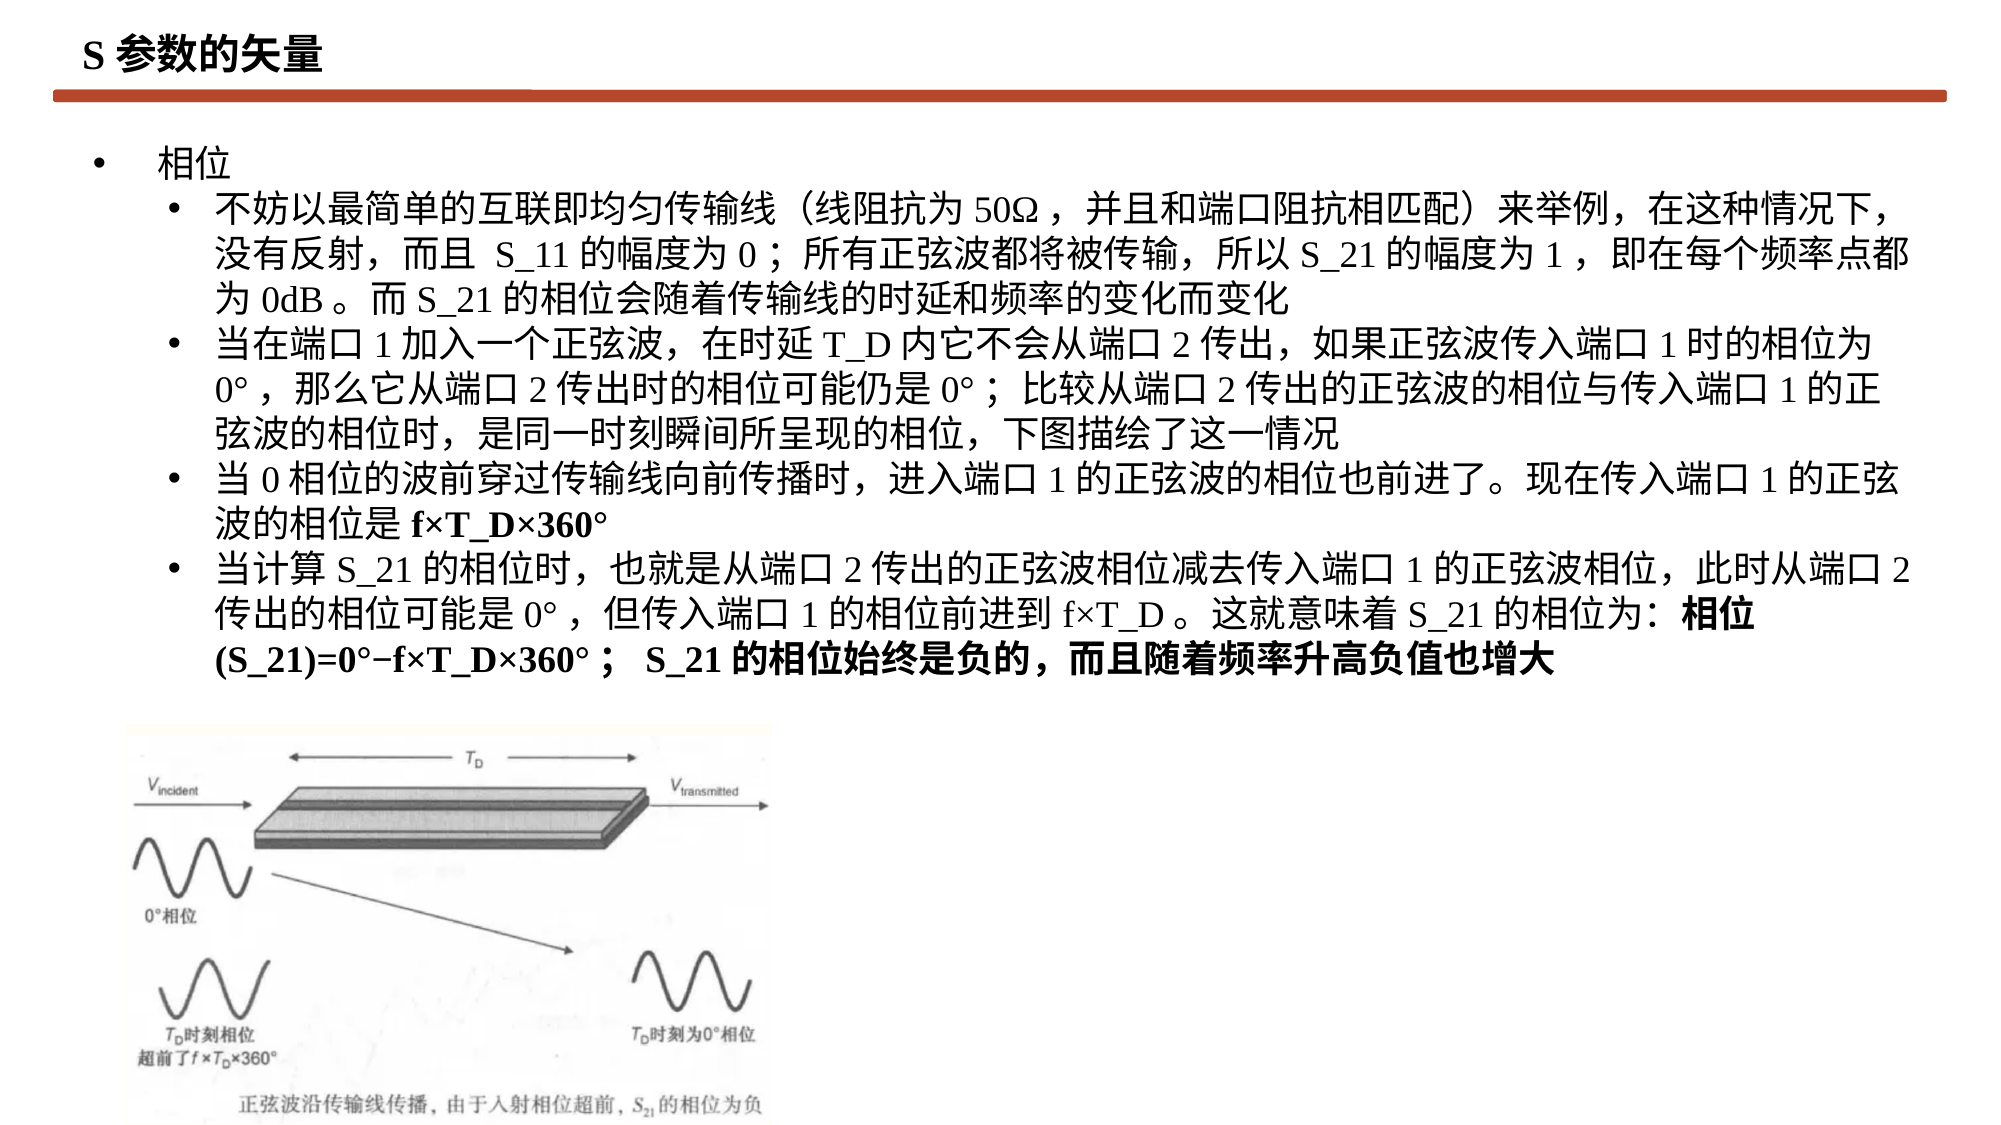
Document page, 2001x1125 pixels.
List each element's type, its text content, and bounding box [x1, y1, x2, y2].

text_box 相位 不妨以最简单的互联即均匀传输线（线阻抗为50Ω，并且和端口阻抗相匹配）来举例，在这种情况下，没有反射，而且 S_11的幅度为0；所有正弦波都将被传输，所以S_21的幅度为1，即在每个频率点都为0dB。而S_21的相位会随着传输线的时延和频率的变化而变化 当在端口1加入一个正弦波，在时延T_D内它不会从端口2传出，如果正弦波传入端口1时的相位为0°，那么它从端口2传出时的相位可能仍是0°；比较从端口2传出的正弦波的相位与传入端口1的正弦波的相位时，是同一时刻瞬间所呈现的相位，下图描绘了这一情况 当0相位的波前穿过传输线向前传播时，进入端口1的正弦波的相位也前进了。现在传入端口1的正弦波的相位是f×T_D×360° 当计算S_21的相位时，也就是从端口2传出的正弦波相位减去传入端口1的正弦波相位，此时从端口2传出的相位可能是0°，但传入端口1的相位前进到f×T_D。这就意味着S_21的相位为：相位(S_21)=0°−f×T_D×360°；S_21的相位始终是负的，而且随着频率升高负值也增大 [78, 132, 1934, 777]
picture [126, 724, 772, 1125]
text_box S参数的矢量 [67, 20, 1884, 86]
